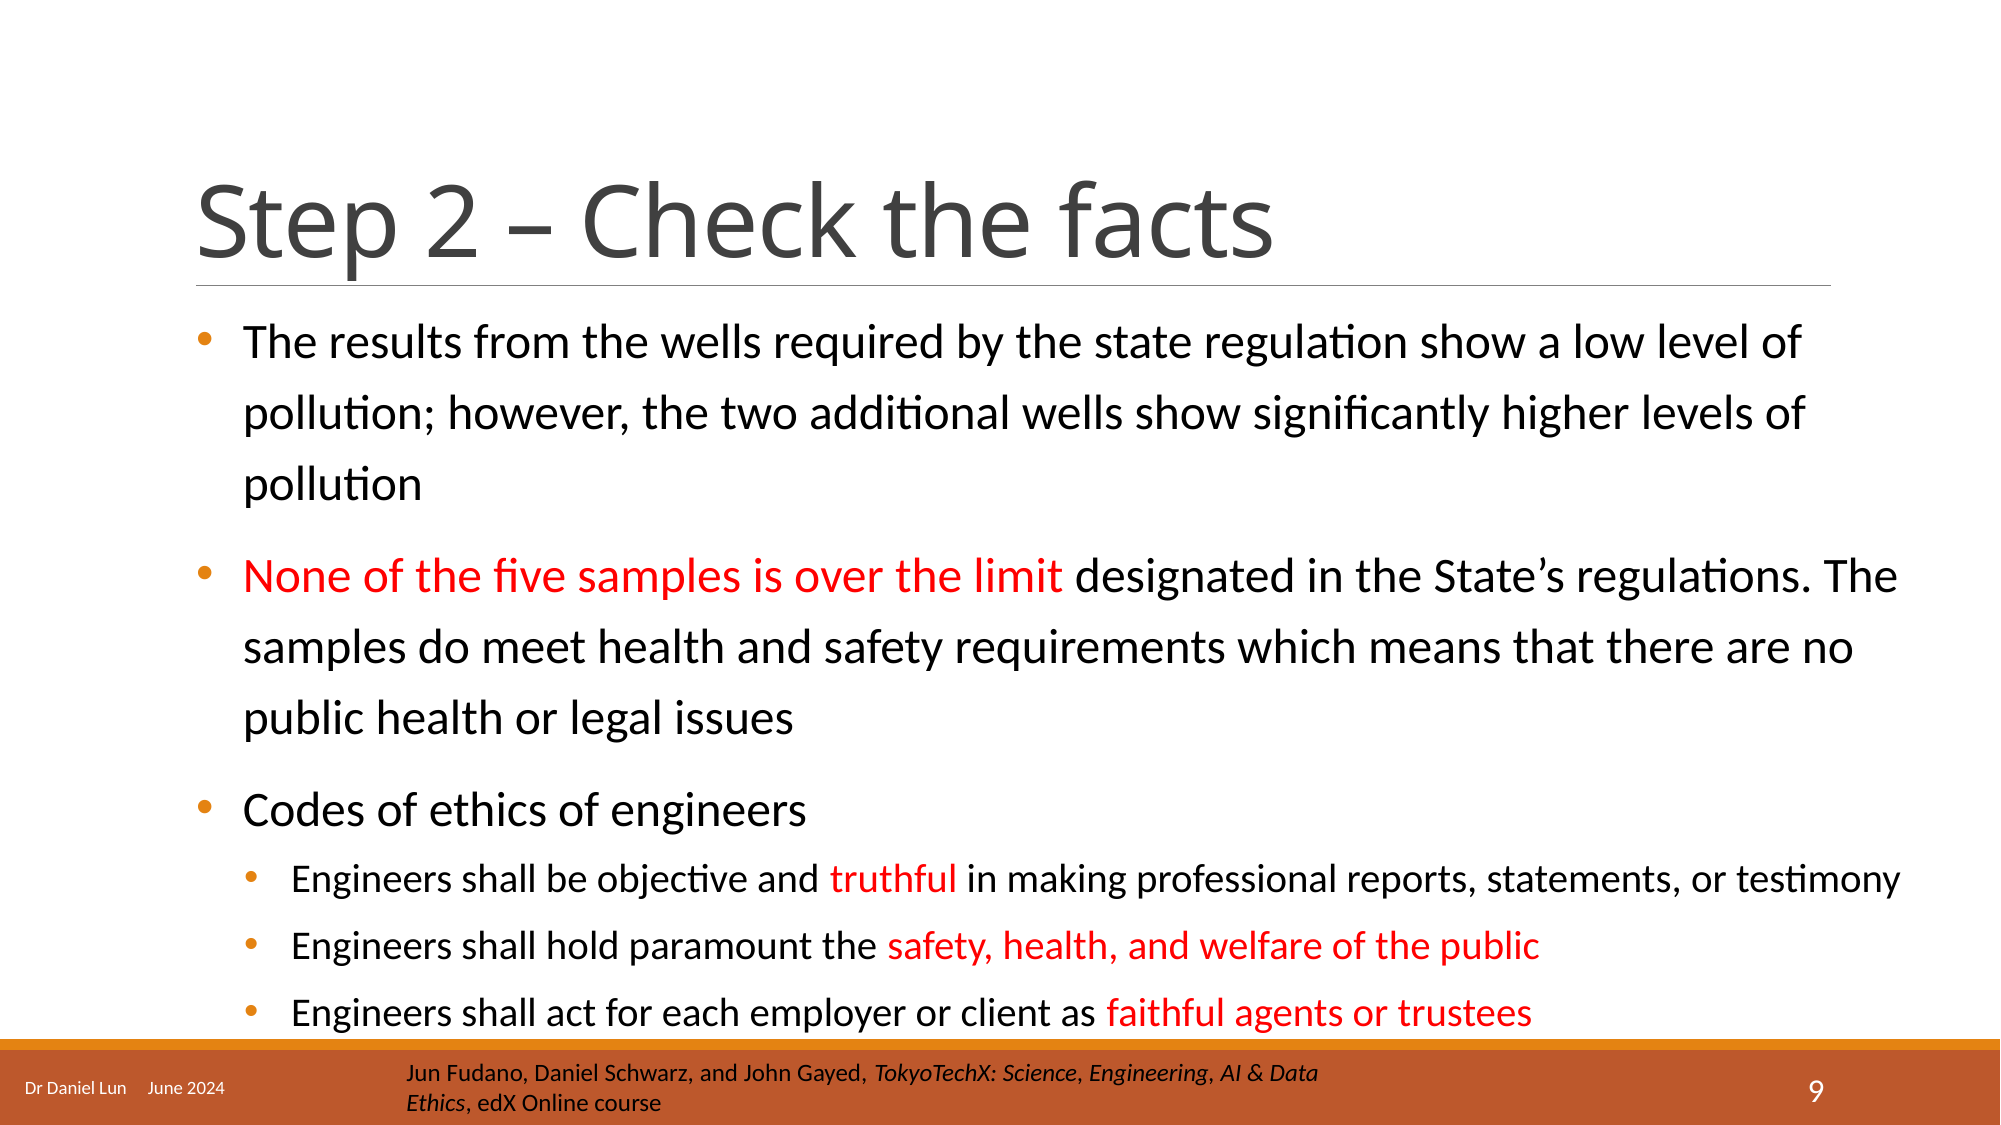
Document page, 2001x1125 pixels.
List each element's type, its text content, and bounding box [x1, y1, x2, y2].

text_box Jun Fudano, Daniel Schwarz, and John Gayed, TokyoTechX: Science, Engineering, AI & Data Ethics, edX Online course [391, 1048, 1392, 1124]
slide_number 9 [1624, 1059, 1840, 1120]
list The results from the wells required by the state regulation show a low level of pollution; however, the two additional wells show significantly higher levels of pollution None of the five samples is over the limit designated in the State’s regulations. The samples do meet health and safety requirements which means that there are no public health or legal issues Codes of ethics of engineers Engineers shall be objective and truthful in making professional reports, statements, or testimony Engineers shall hold paramount the safety, health, and welfare of the public Engineers shall act for each employer or client as faithful agents or trustees [196, 289, 1945, 1049]
title Step 2 – Check the facts [180, 47, 1830, 285]
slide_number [9, 1056, 391, 1117]
